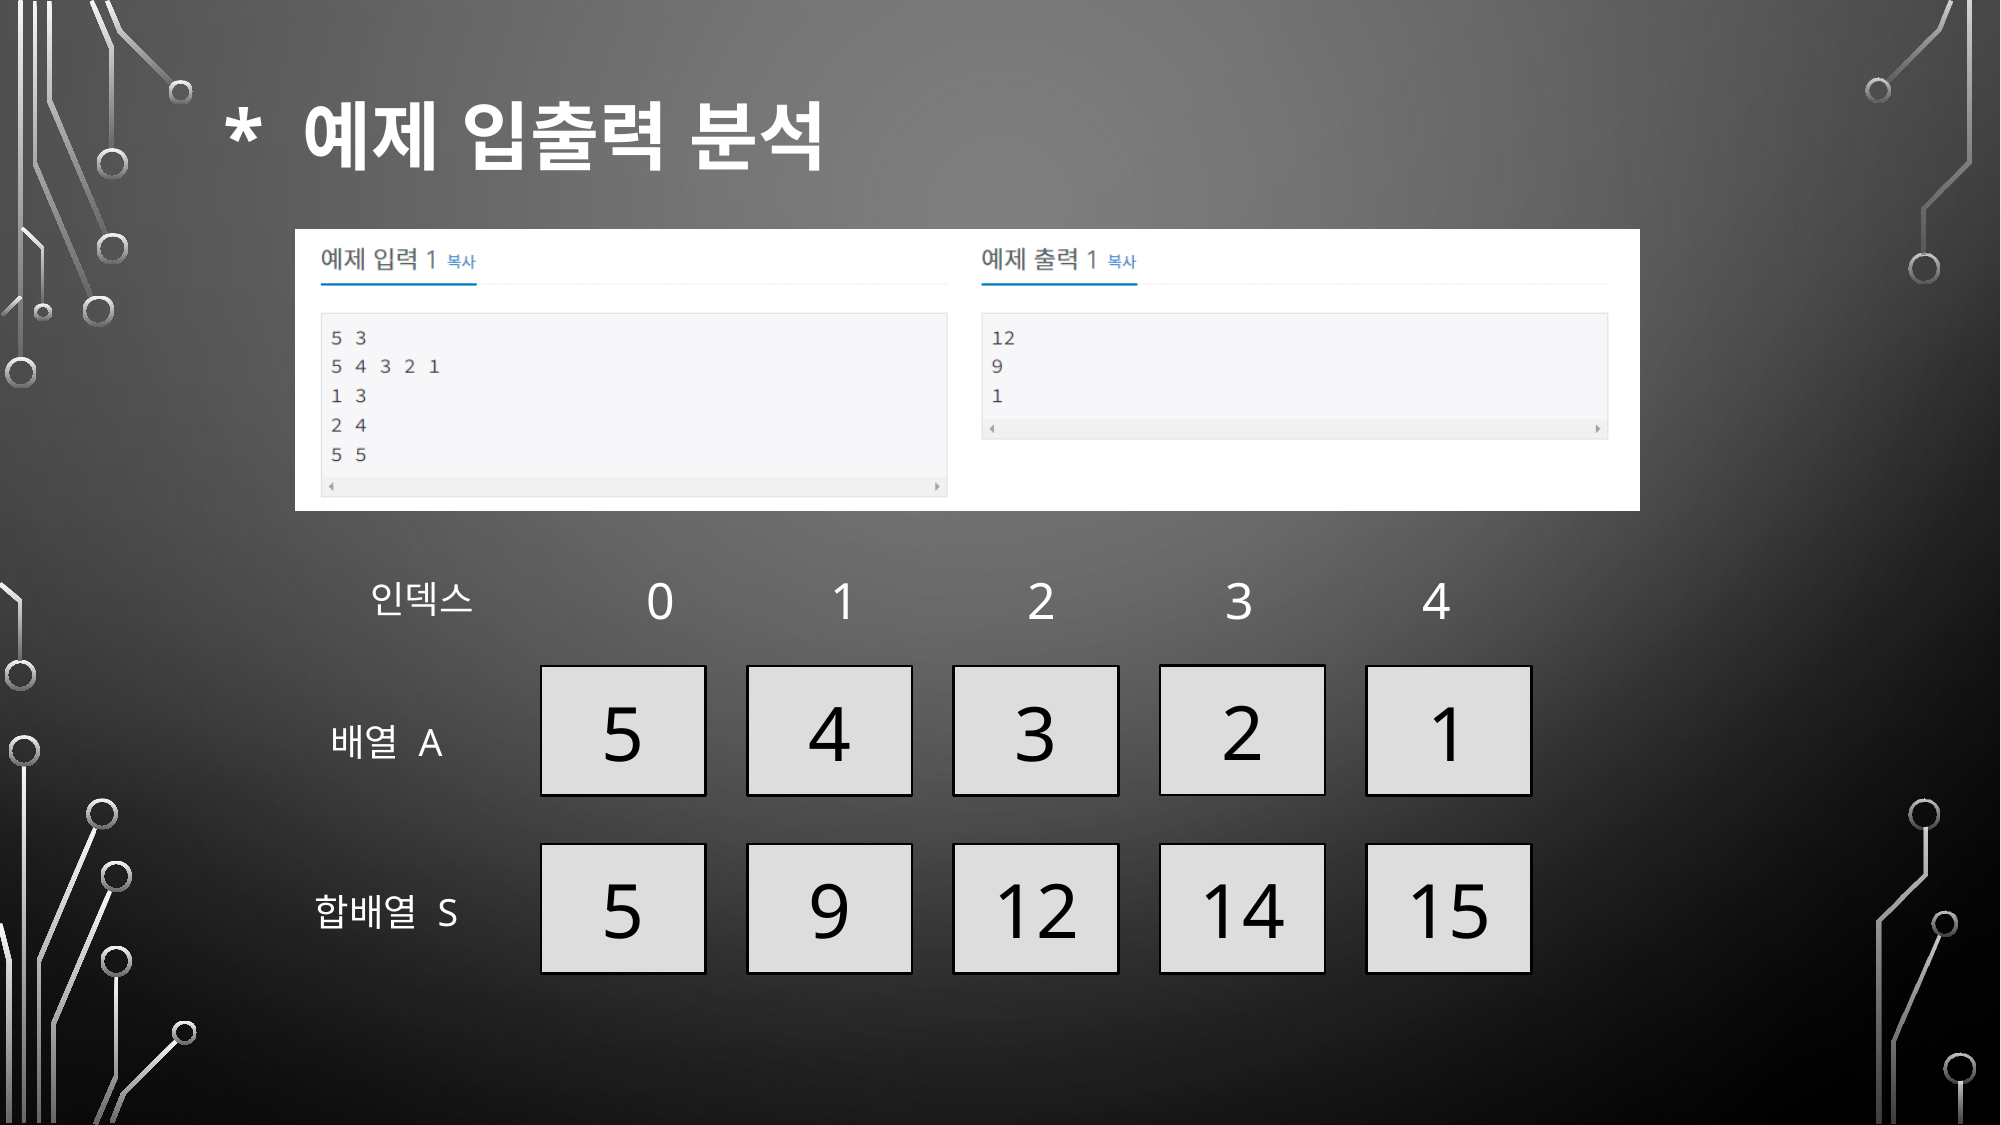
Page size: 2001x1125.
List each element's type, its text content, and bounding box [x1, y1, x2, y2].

text_box 3 [952, 665, 1120, 797]
text_box * 예제 입출력 분석 [209, 45, 1835, 236]
text_box 14 [1159, 843, 1326, 975]
text_box 1 [1365, 665, 1533, 797]
picture [295, 229, 1640, 511]
text_box 5 [540, 665, 707, 797]
text_box 4 [746, 665, 913, 797]
text_box 2 [1159, 664, 1326, 796]
text_box 15 [1365, 843, 1533, 975]
text_box 인덱스 [355, 568, 489, 629]
text_box 0 1 2 3 4 [612, 562, 1623, 638]
text_box 12 [952, 843, 1120, 975]
text_box 9 [746, 843, 913, 975]
text_box 합배열 S [299, 881, 473, 941]
text_box 배열 A [315, 711, 458, 772]
text_box 5 [540, 843, 707, 975]
